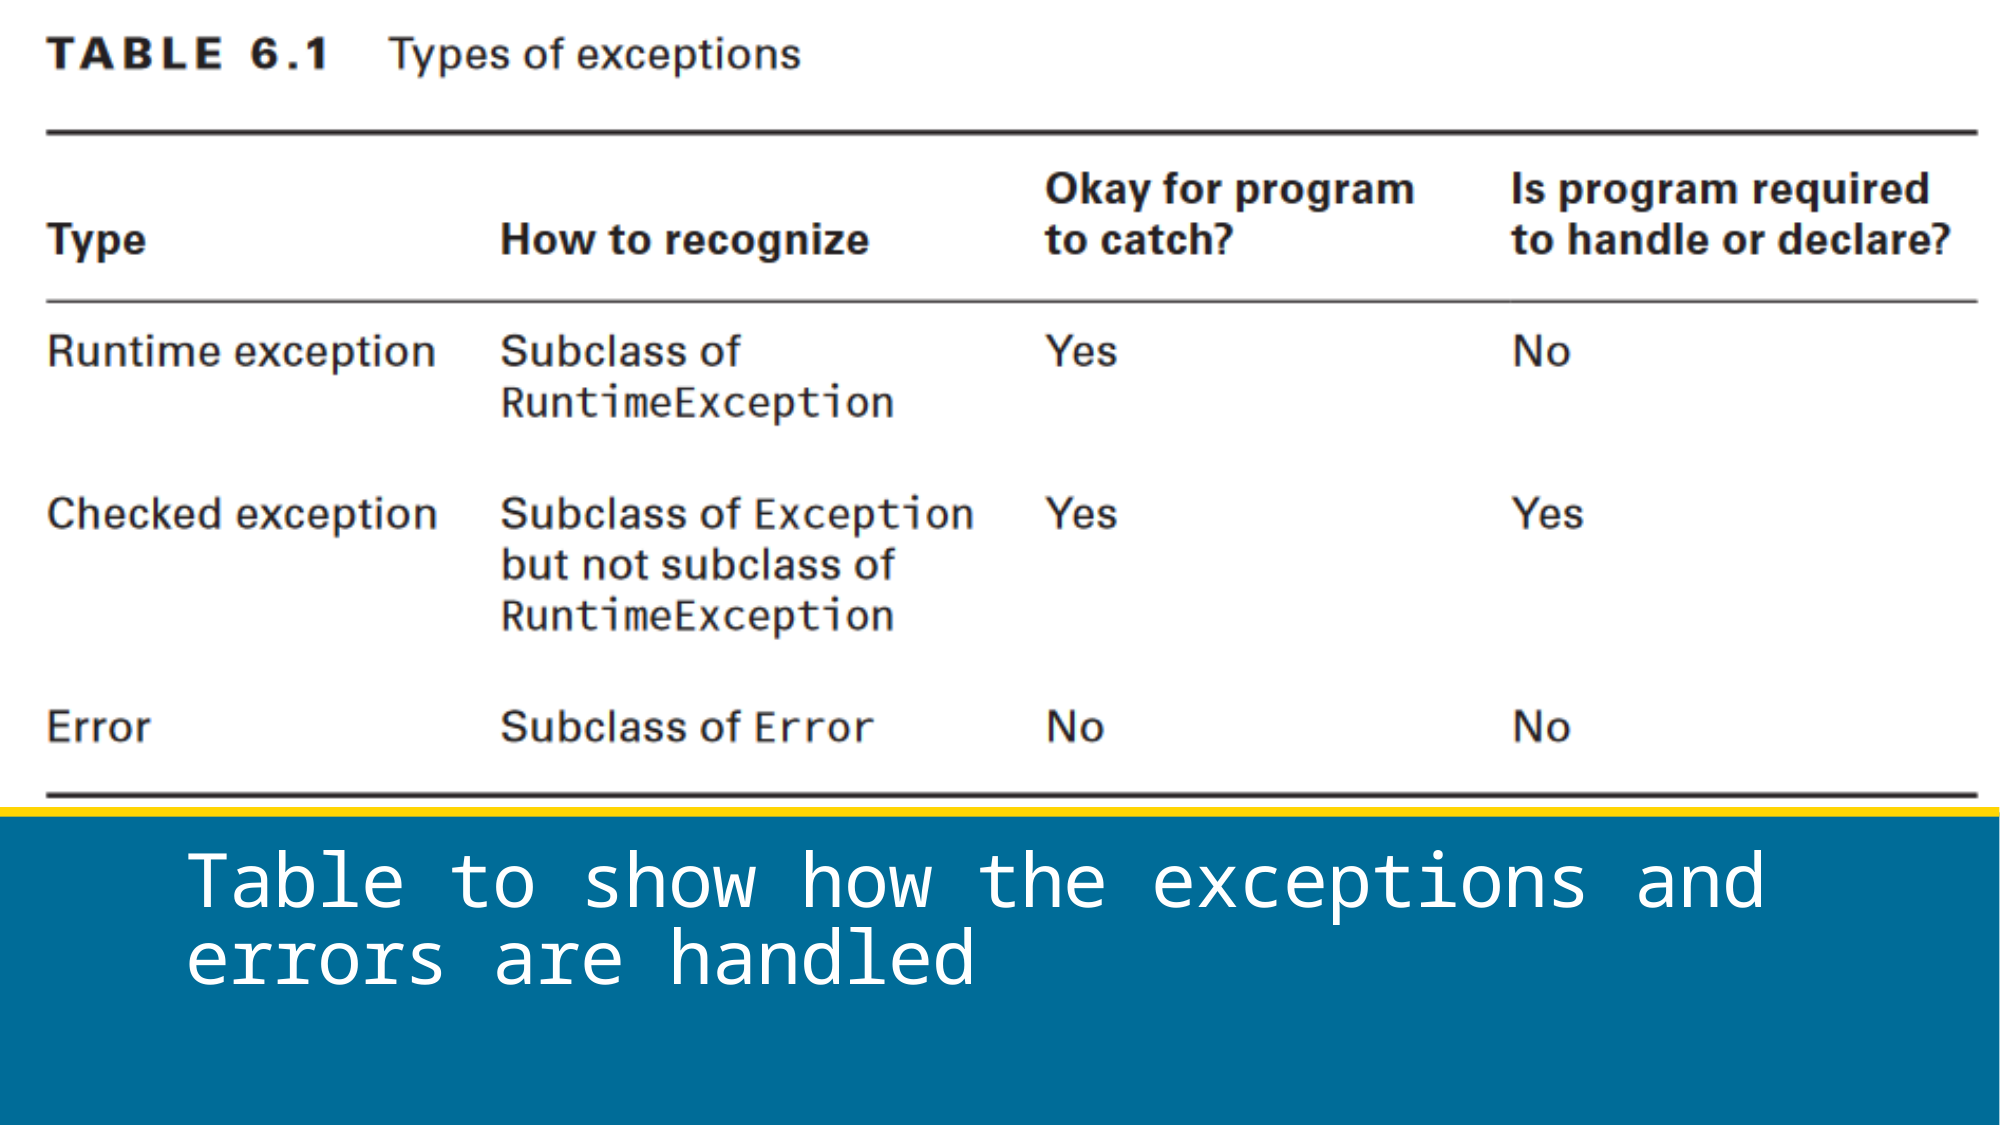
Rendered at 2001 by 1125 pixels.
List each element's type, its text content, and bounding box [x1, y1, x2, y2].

picture [1434, 851, 1442, 859]
picture [1027, 851, 1032, 864]
picture [631, 851, 636, 864]
picture [0, 0, 2000, 807]
picture [280, 851, 285, 864]
picture [324, 851, 344, 864]
title Table to show how the exceptions and errors are handled [170, 864, 1830, 1000]
picture [1755, 851, 1760, 864]
picture [189, 854, 226, 864]
picture [807, 851, 812, 864]
